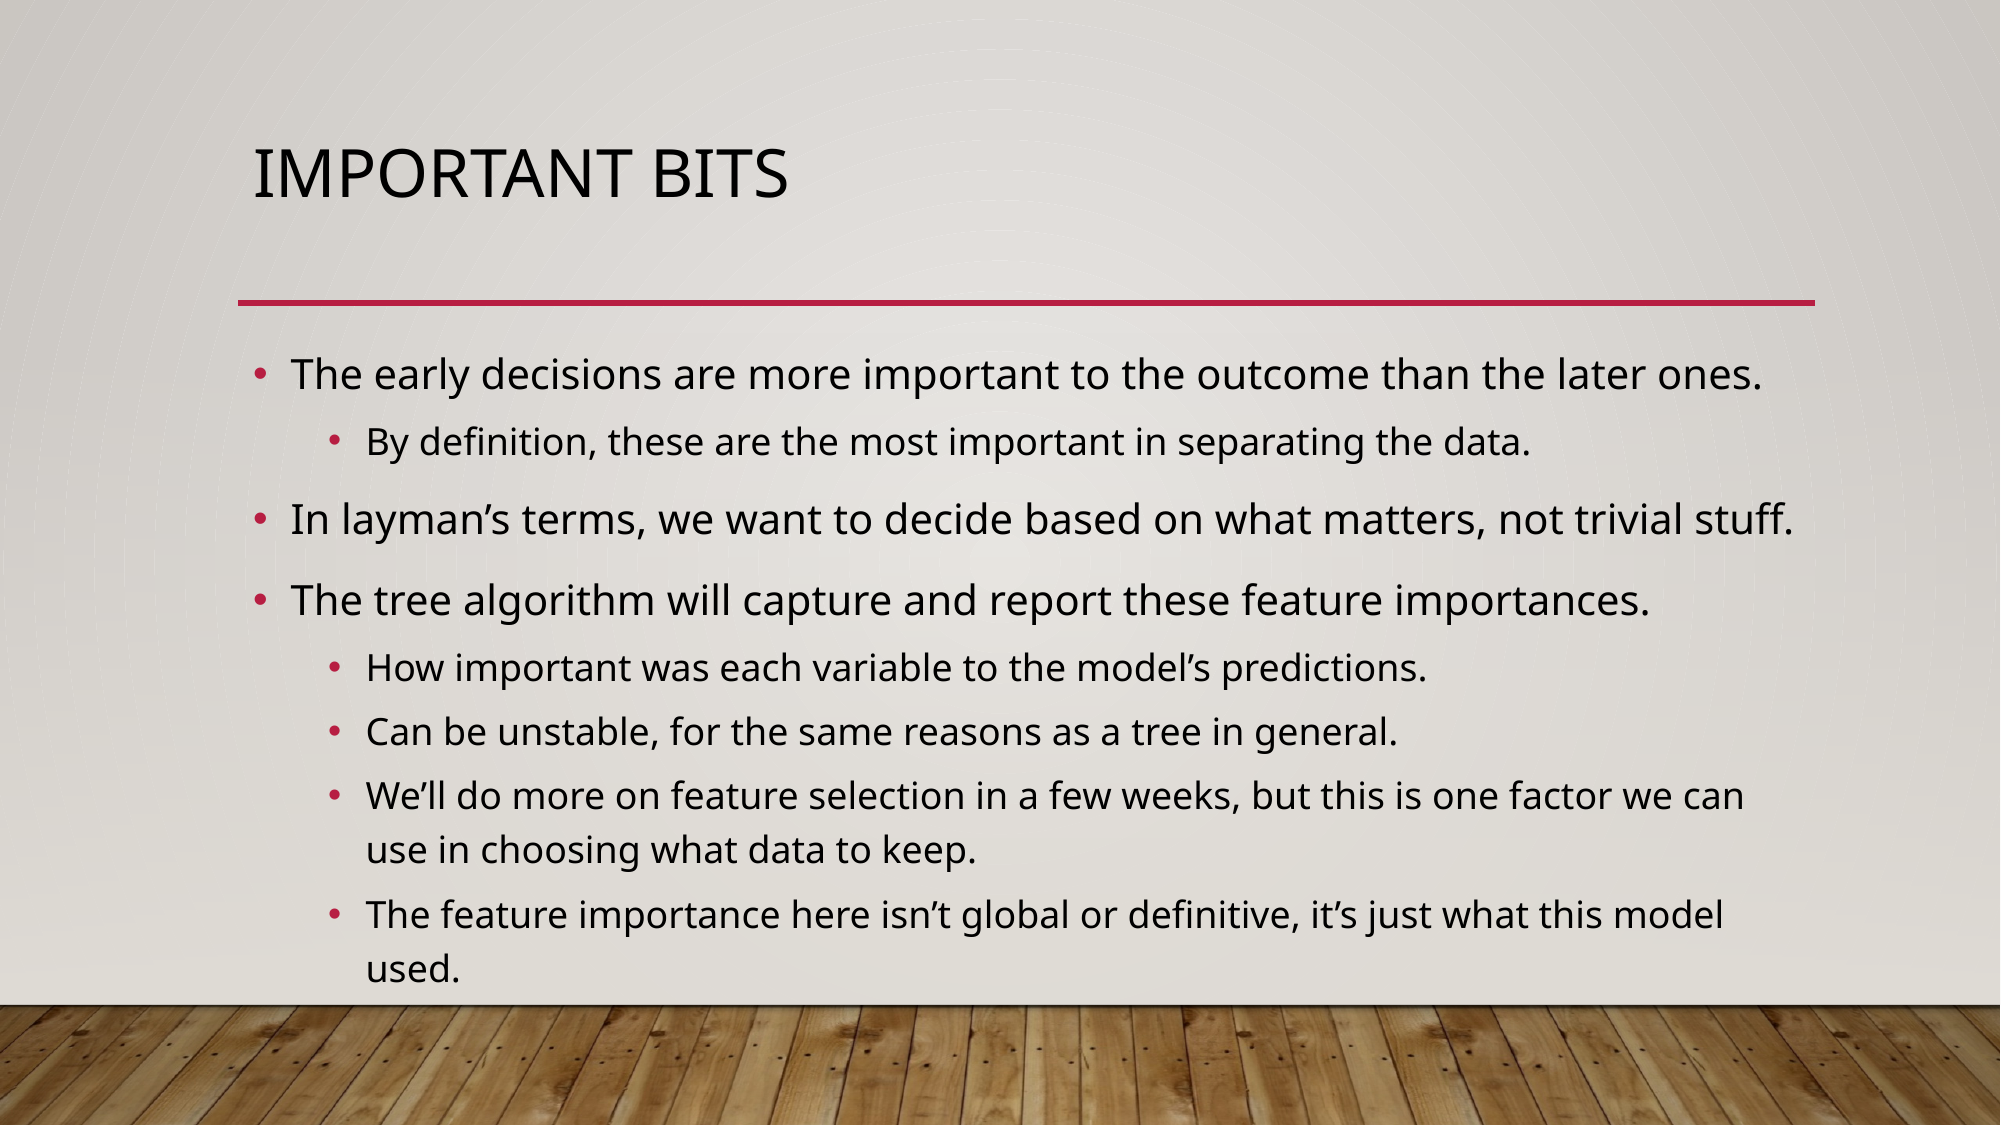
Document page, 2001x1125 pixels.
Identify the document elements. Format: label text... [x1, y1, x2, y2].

list The early decisions are more important to the outcome than the later ones. By definition, these are the most important in separating the data. In layman’s terms, we want to decide based on what matters, not trivial stuff. The tree algorithm will capture and report these feature importances. How important was each variable to the model’s predictions. Can be unstable, for the same reasons as a tree in general. We’ll do more on feature selection in a few weeks, but this is one factor we can use in choosing what data to keep. The feature importance here isn’t global or definitive, it’s just what this model used. [238, 330, 1814, 993]
picture [0, 1005, 2000, 1125]
title Important bits [238, 131, 1814, 305]
